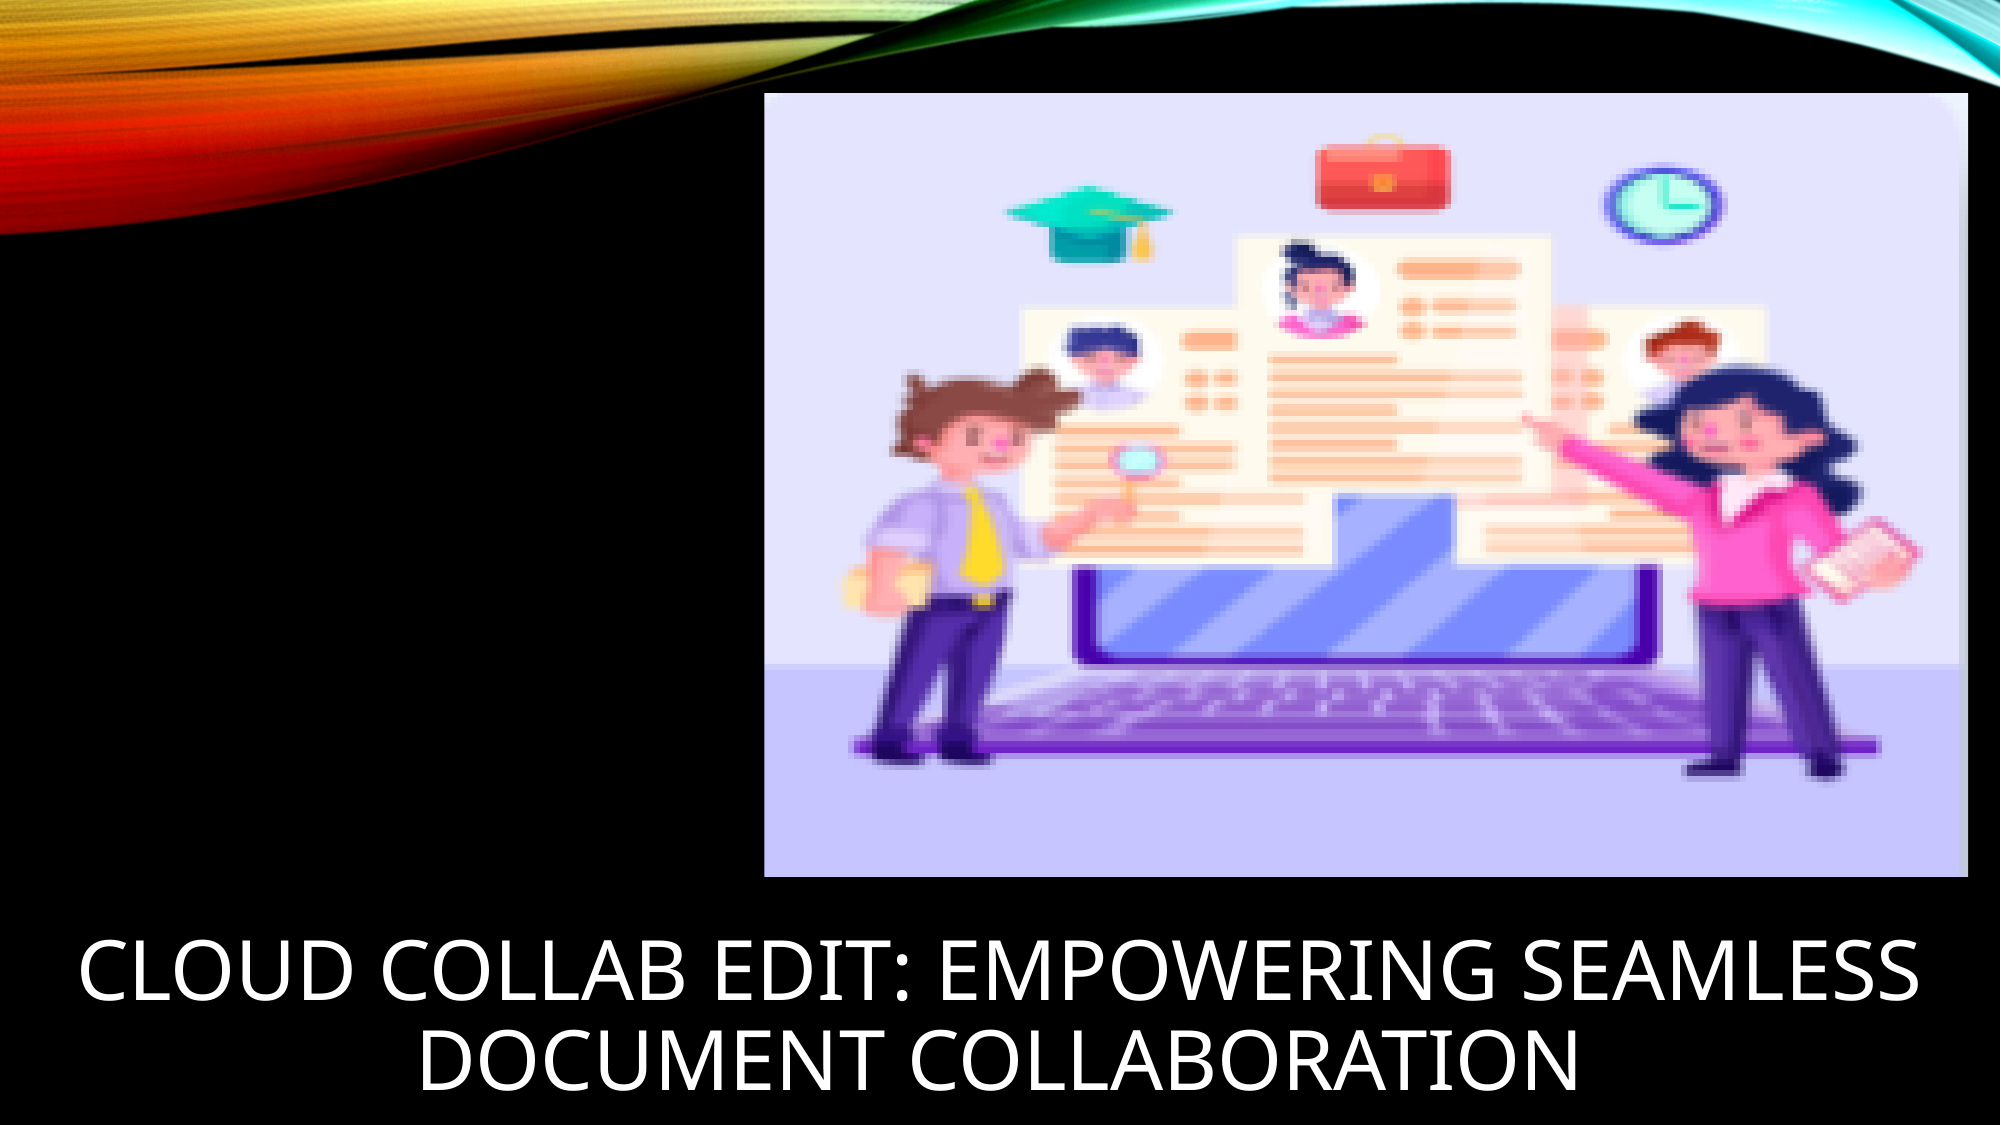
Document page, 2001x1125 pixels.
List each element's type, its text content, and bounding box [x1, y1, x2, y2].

title Cloud collab edit: Empowering seamless document collaboration [0, 912, 2000, 1125]
picture [0, 0, 2000, 878]
